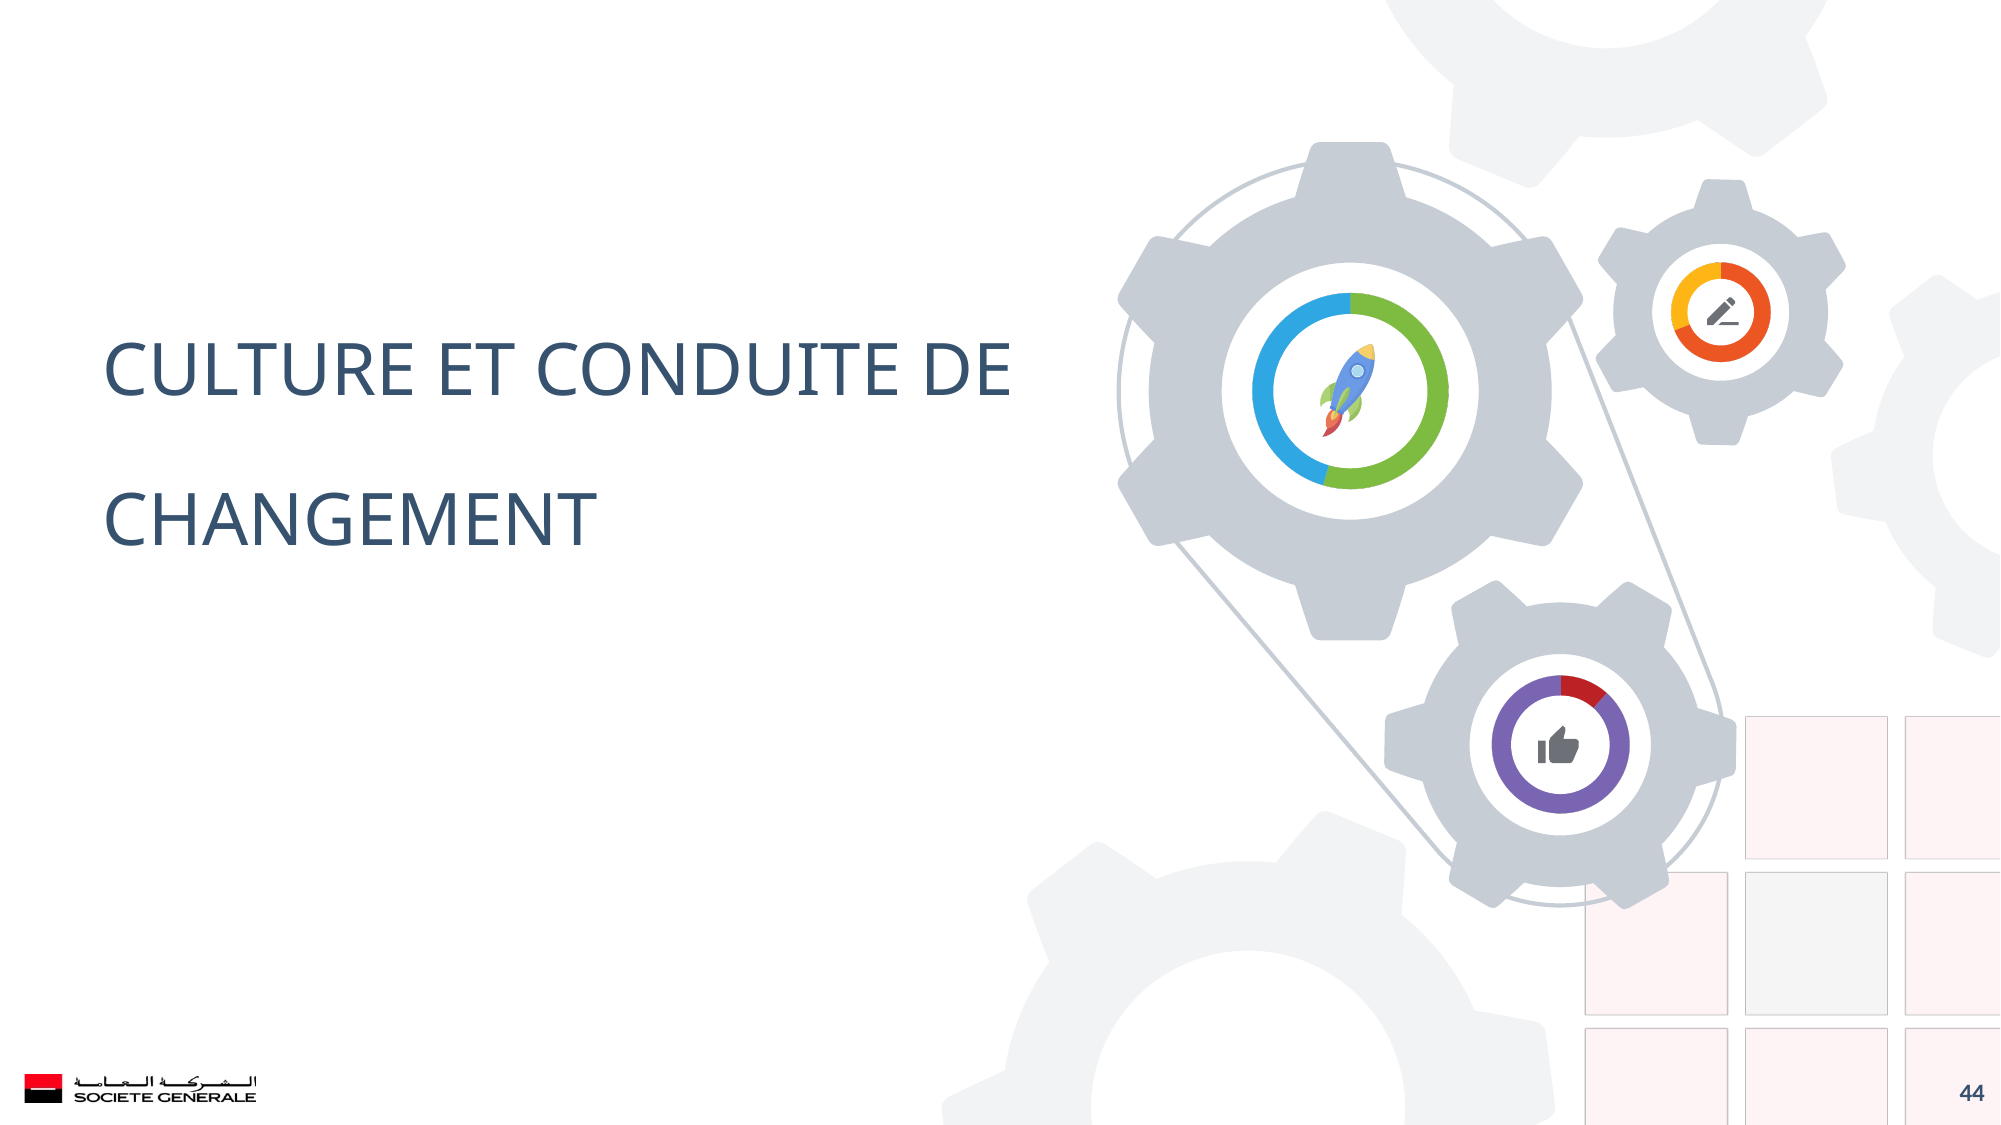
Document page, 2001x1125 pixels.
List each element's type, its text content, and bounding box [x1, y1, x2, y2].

picture [24, 1074, 256, 1103]
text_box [963, 0, 2000, 1125]
text_box Culture et conduite de changement [94, 277, 963, 594]
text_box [1322, 340, 1379, 438]
